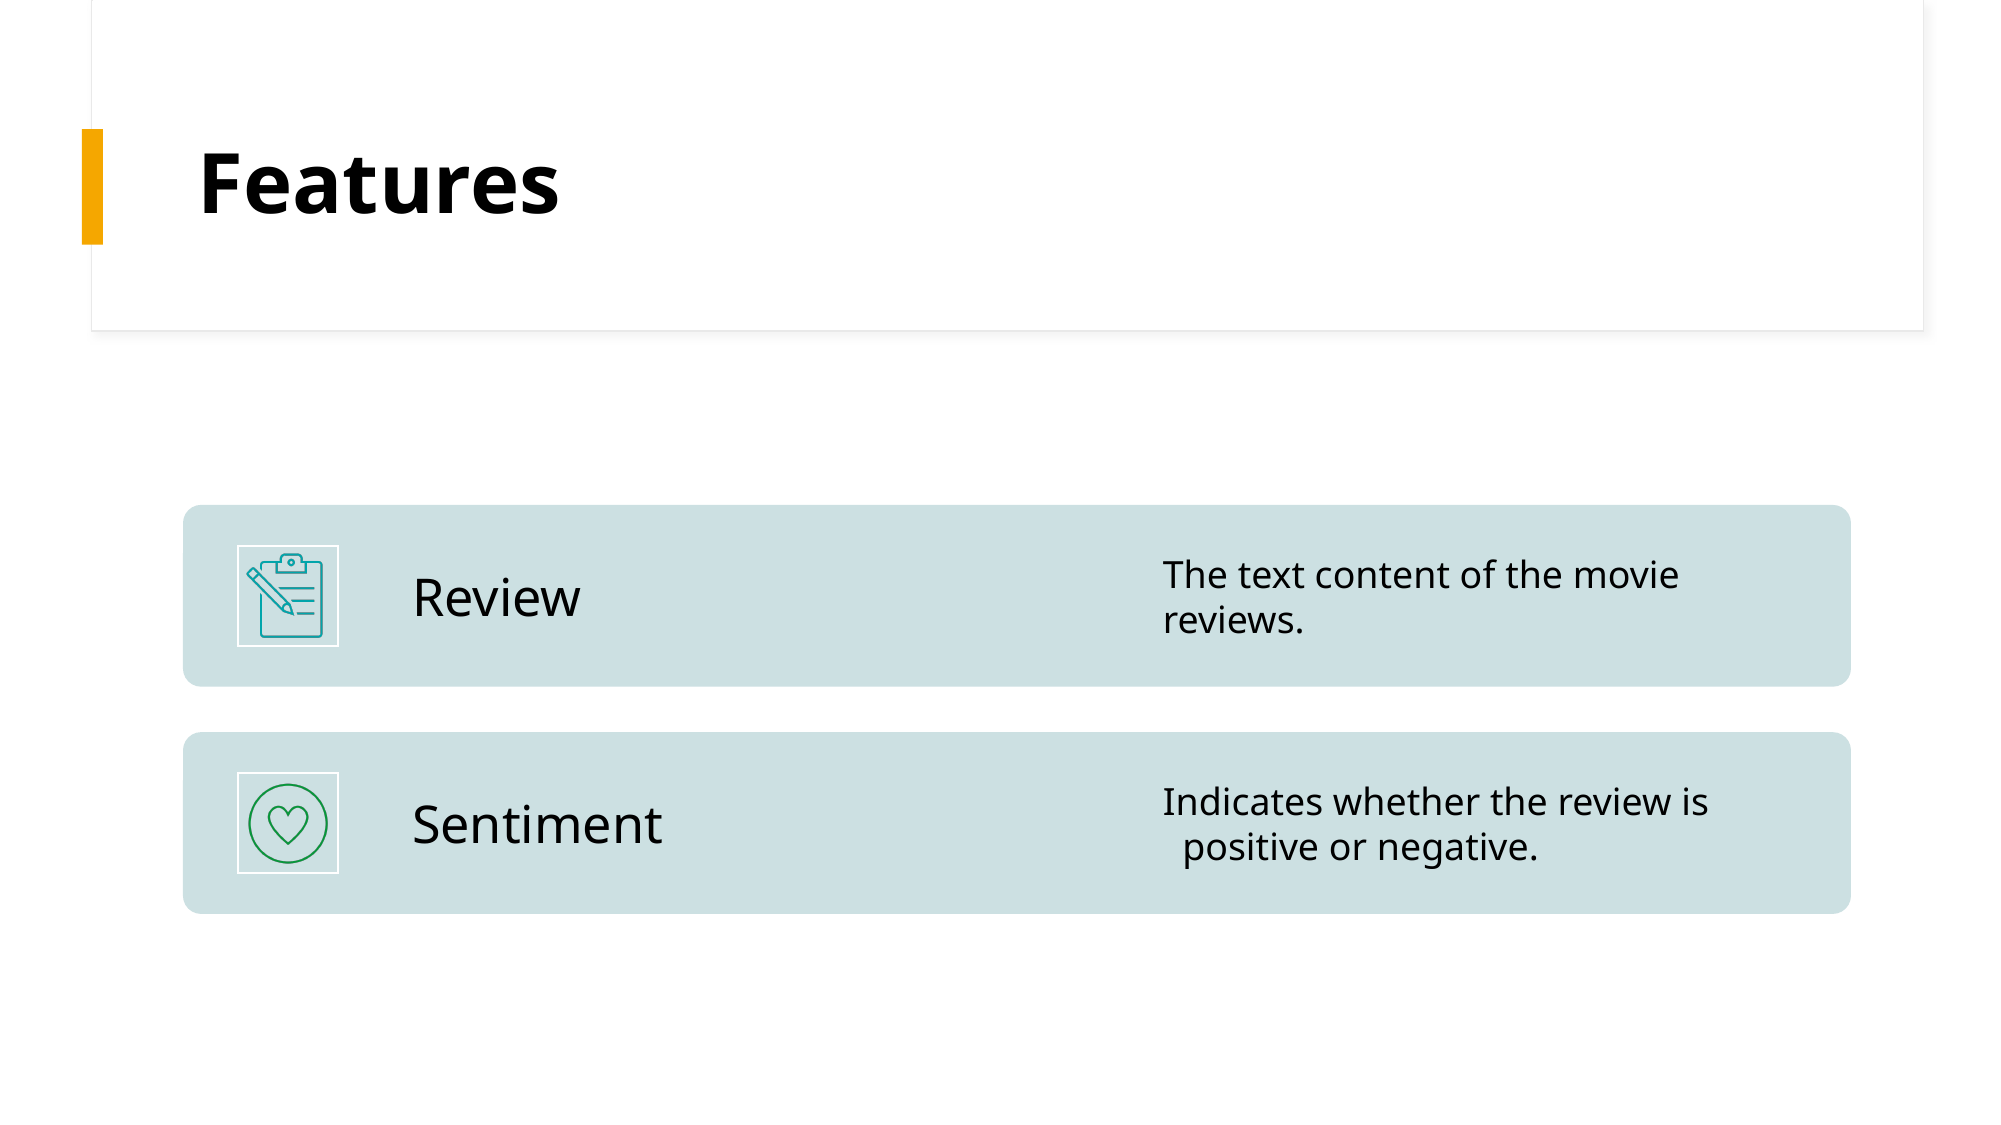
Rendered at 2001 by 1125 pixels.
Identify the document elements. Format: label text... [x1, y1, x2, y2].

title Features [183, 90, 1851, 284]
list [182, 406, 1851, 1013]
